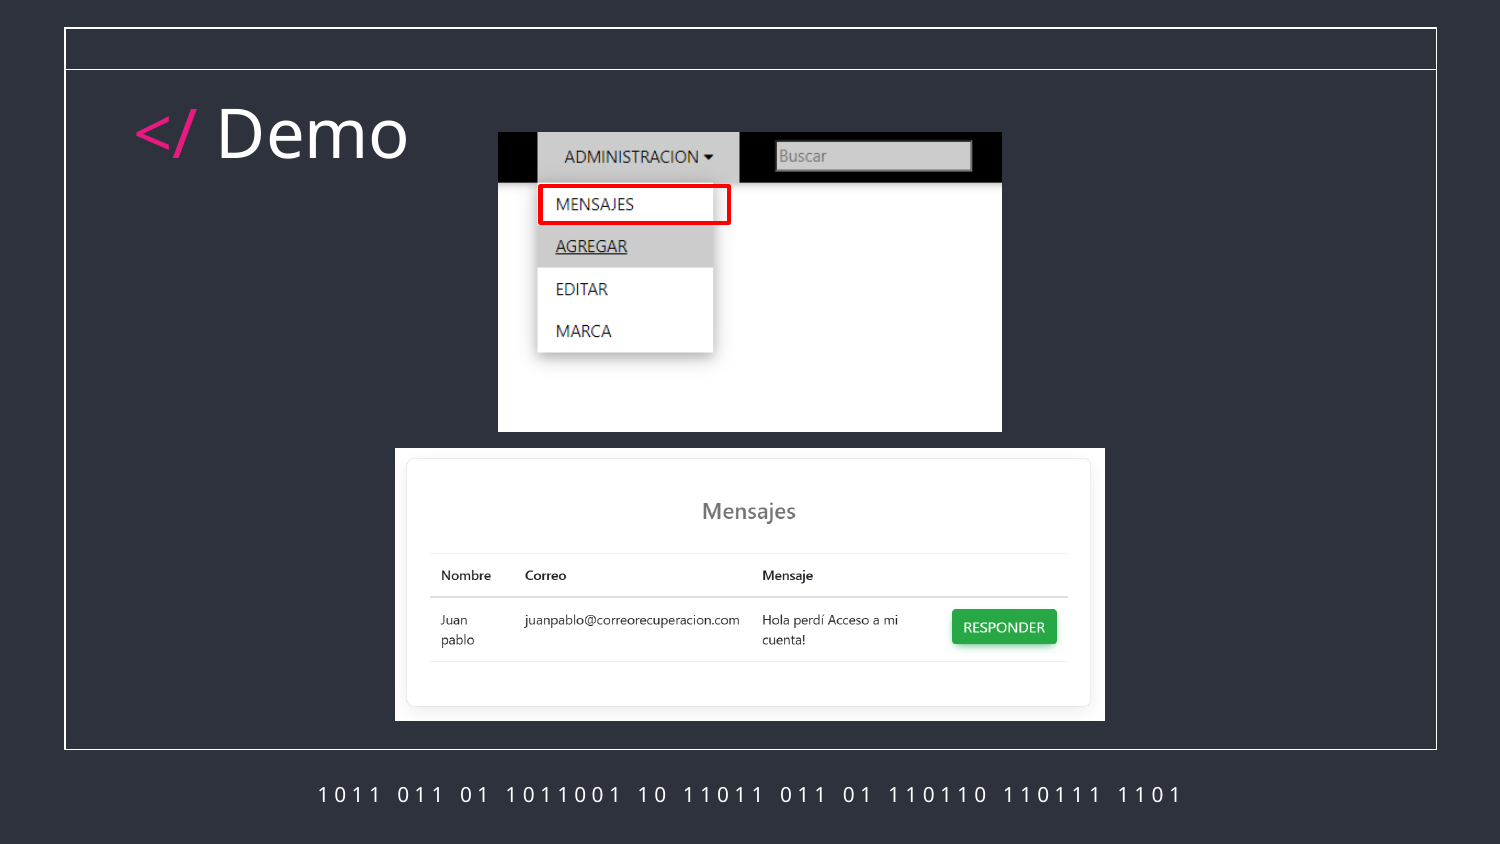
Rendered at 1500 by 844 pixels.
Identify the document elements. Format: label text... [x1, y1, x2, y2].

picture [497, 132, 1003, 432]
title </ Demo [118, 75, 1382, 170]
picture [394, 448, 1105, 721]
